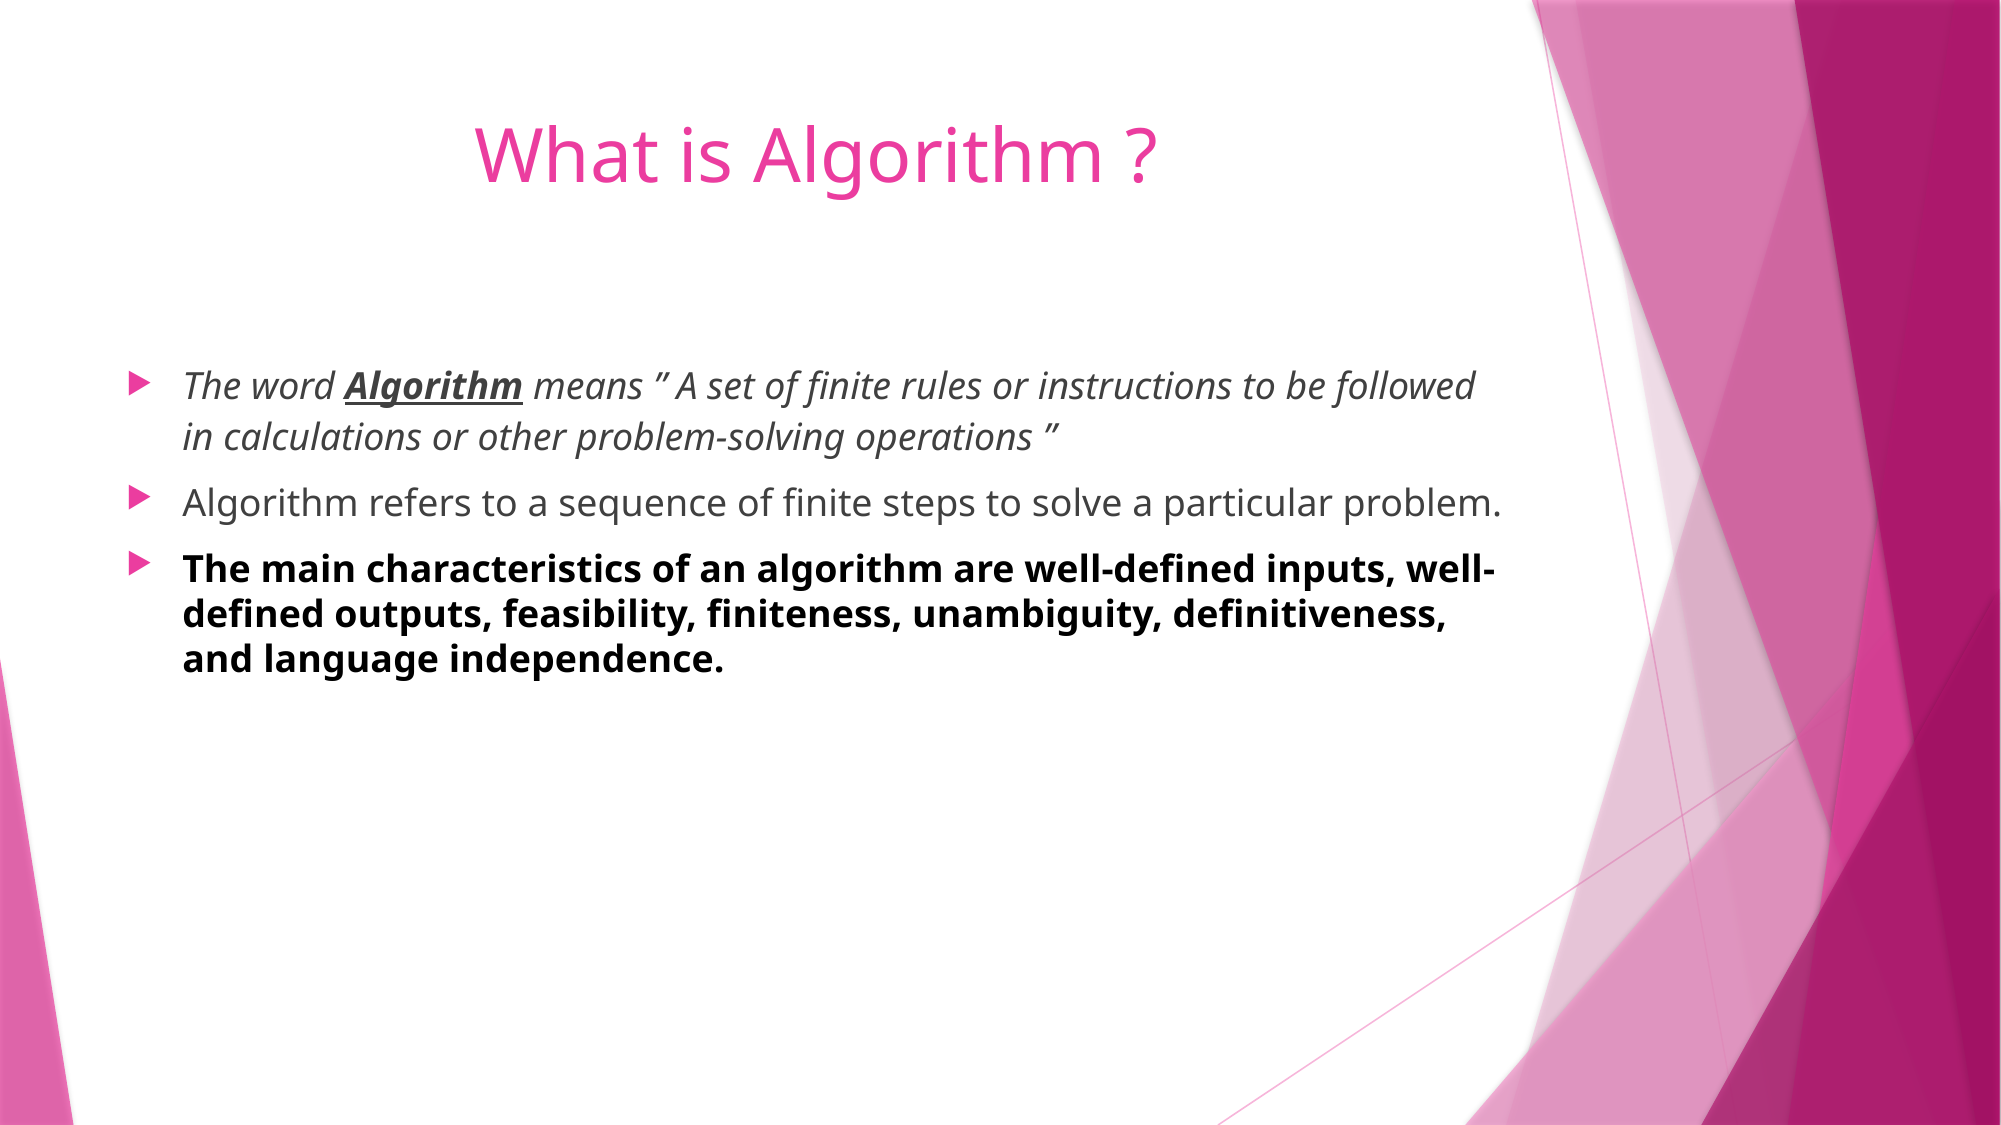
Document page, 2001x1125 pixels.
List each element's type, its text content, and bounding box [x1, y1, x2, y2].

list The word Algorithm means ” A set of finite rules or instructions to be followed in calculations or other problem-solving operations ” Algorithm refers to a sequence of finite steps to solve a particular problem. The main characteristics of an algorithm are well-defined inputs, well-defined outputs, feasibility, finiteness, unambiguity, definitiveness, and language independence. [111, 354, 1522, 992]
title What is Algorithm ? [111, 99, 1522, 317]
